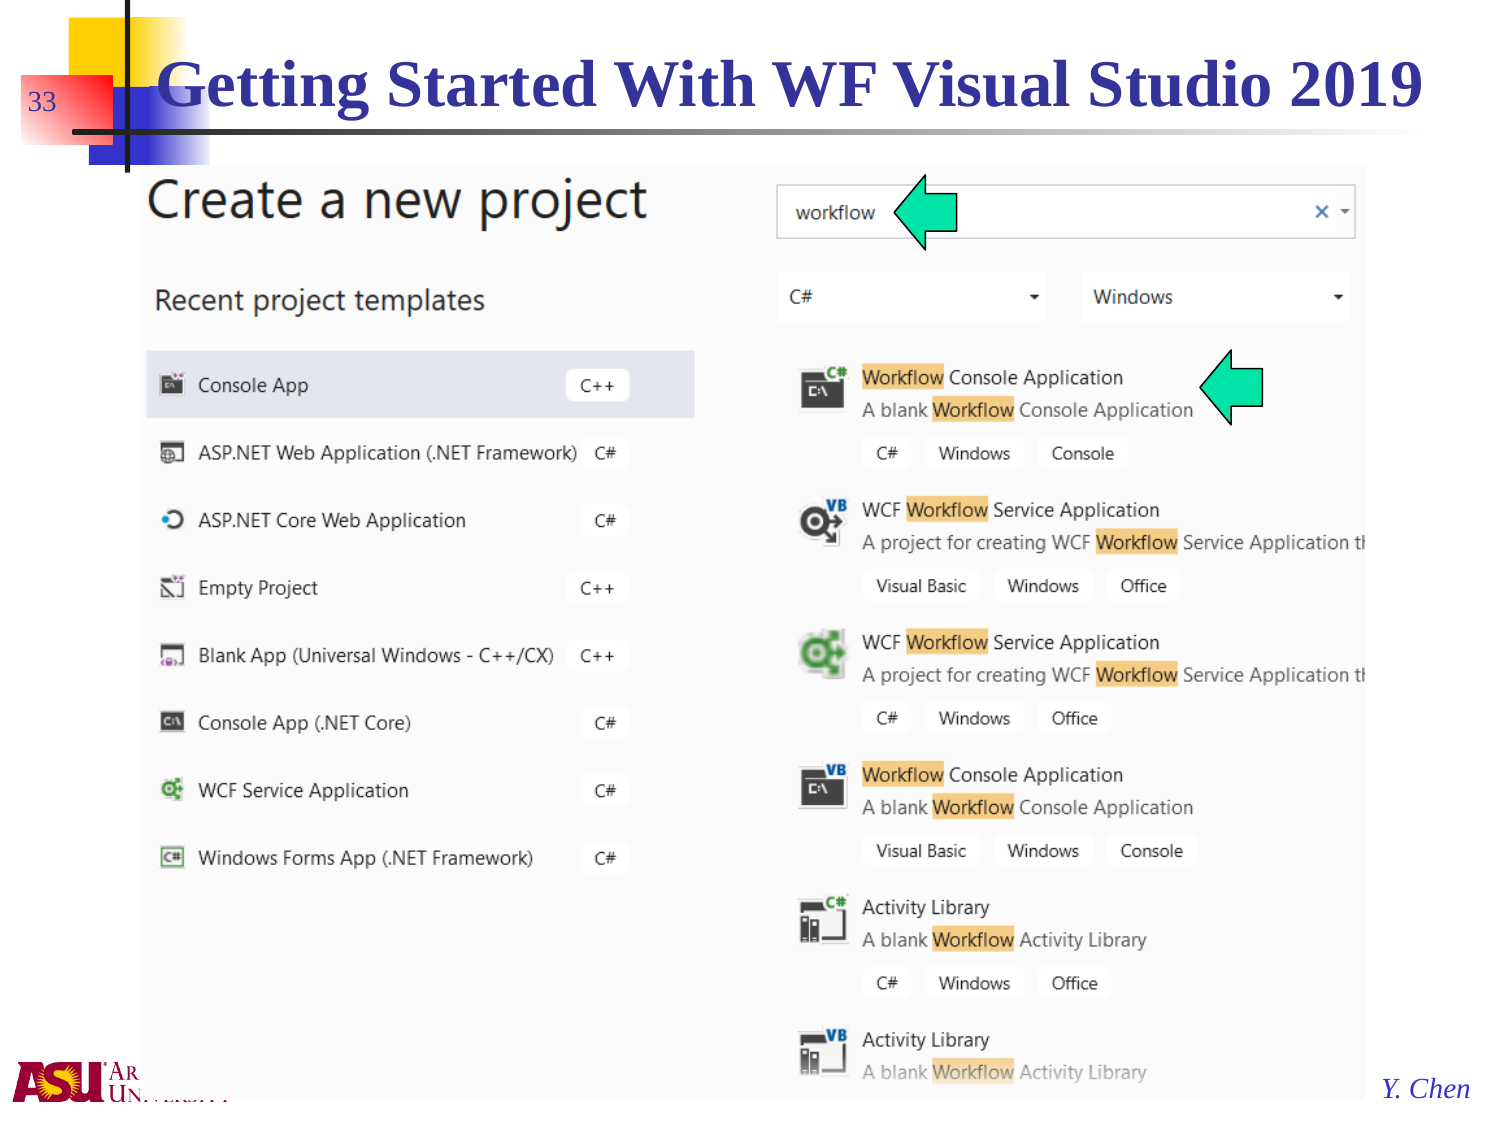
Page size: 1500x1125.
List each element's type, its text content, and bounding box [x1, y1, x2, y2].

title Getting Started With WF Visual Studio 2019 [139, 24, 1488, 128]
picture [12, 164, 1365, 1102]
slide_number 33 [12, 49, 131, 126]
